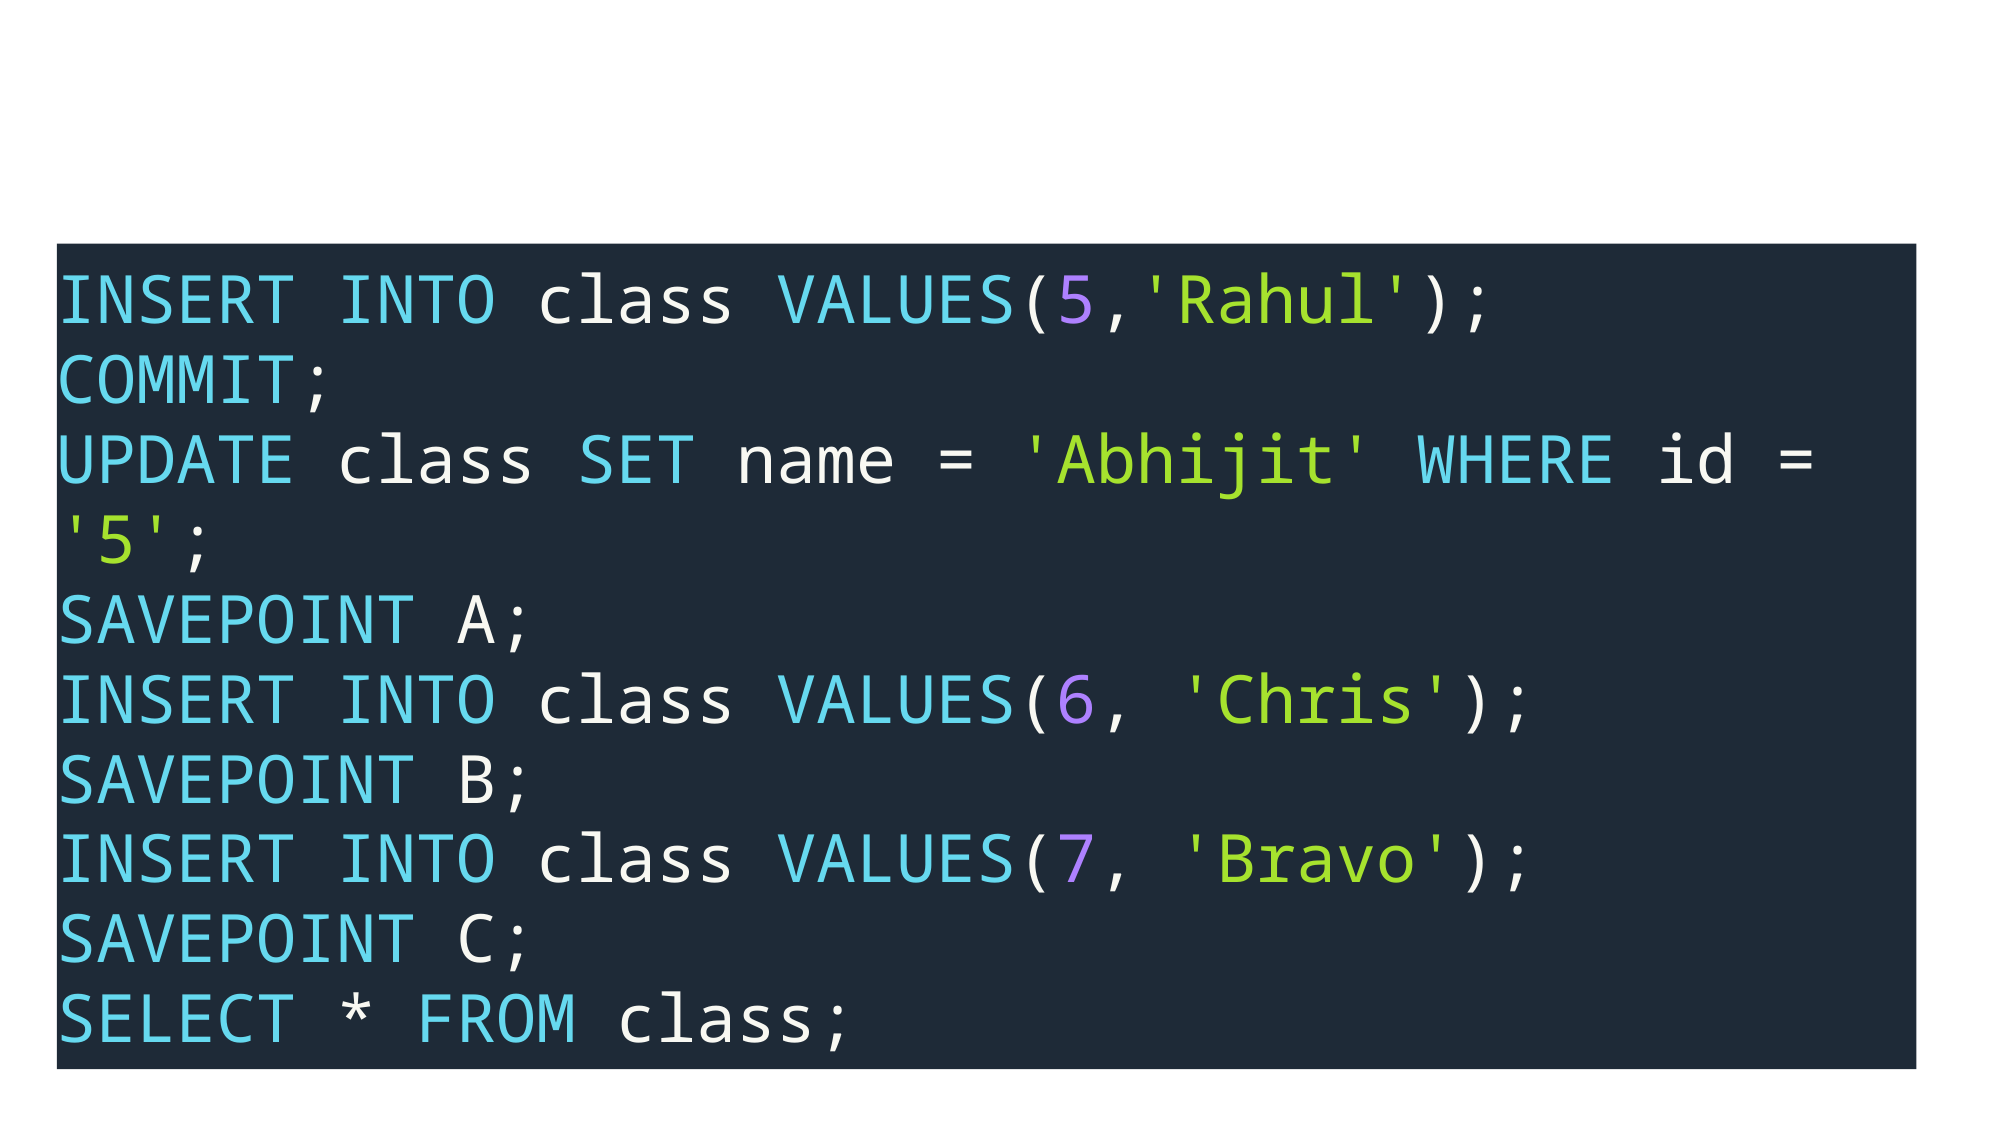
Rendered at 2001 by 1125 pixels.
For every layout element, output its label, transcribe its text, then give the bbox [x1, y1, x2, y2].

list INSERT INTO class VALUES(5,'Rahul'); COMMIT; UPDATE class SET name = 'Abhijit' WHERE id = '5'; SAVEPOINT A; INSERT INTO class VALUES(6, 'Chris'); SAVEPOINT B; INSERT INTO class VALUES(7, 'Bravo'); SAVEPOINT C; SELECT * FROM class; [56, 243, 1917, 1070]
